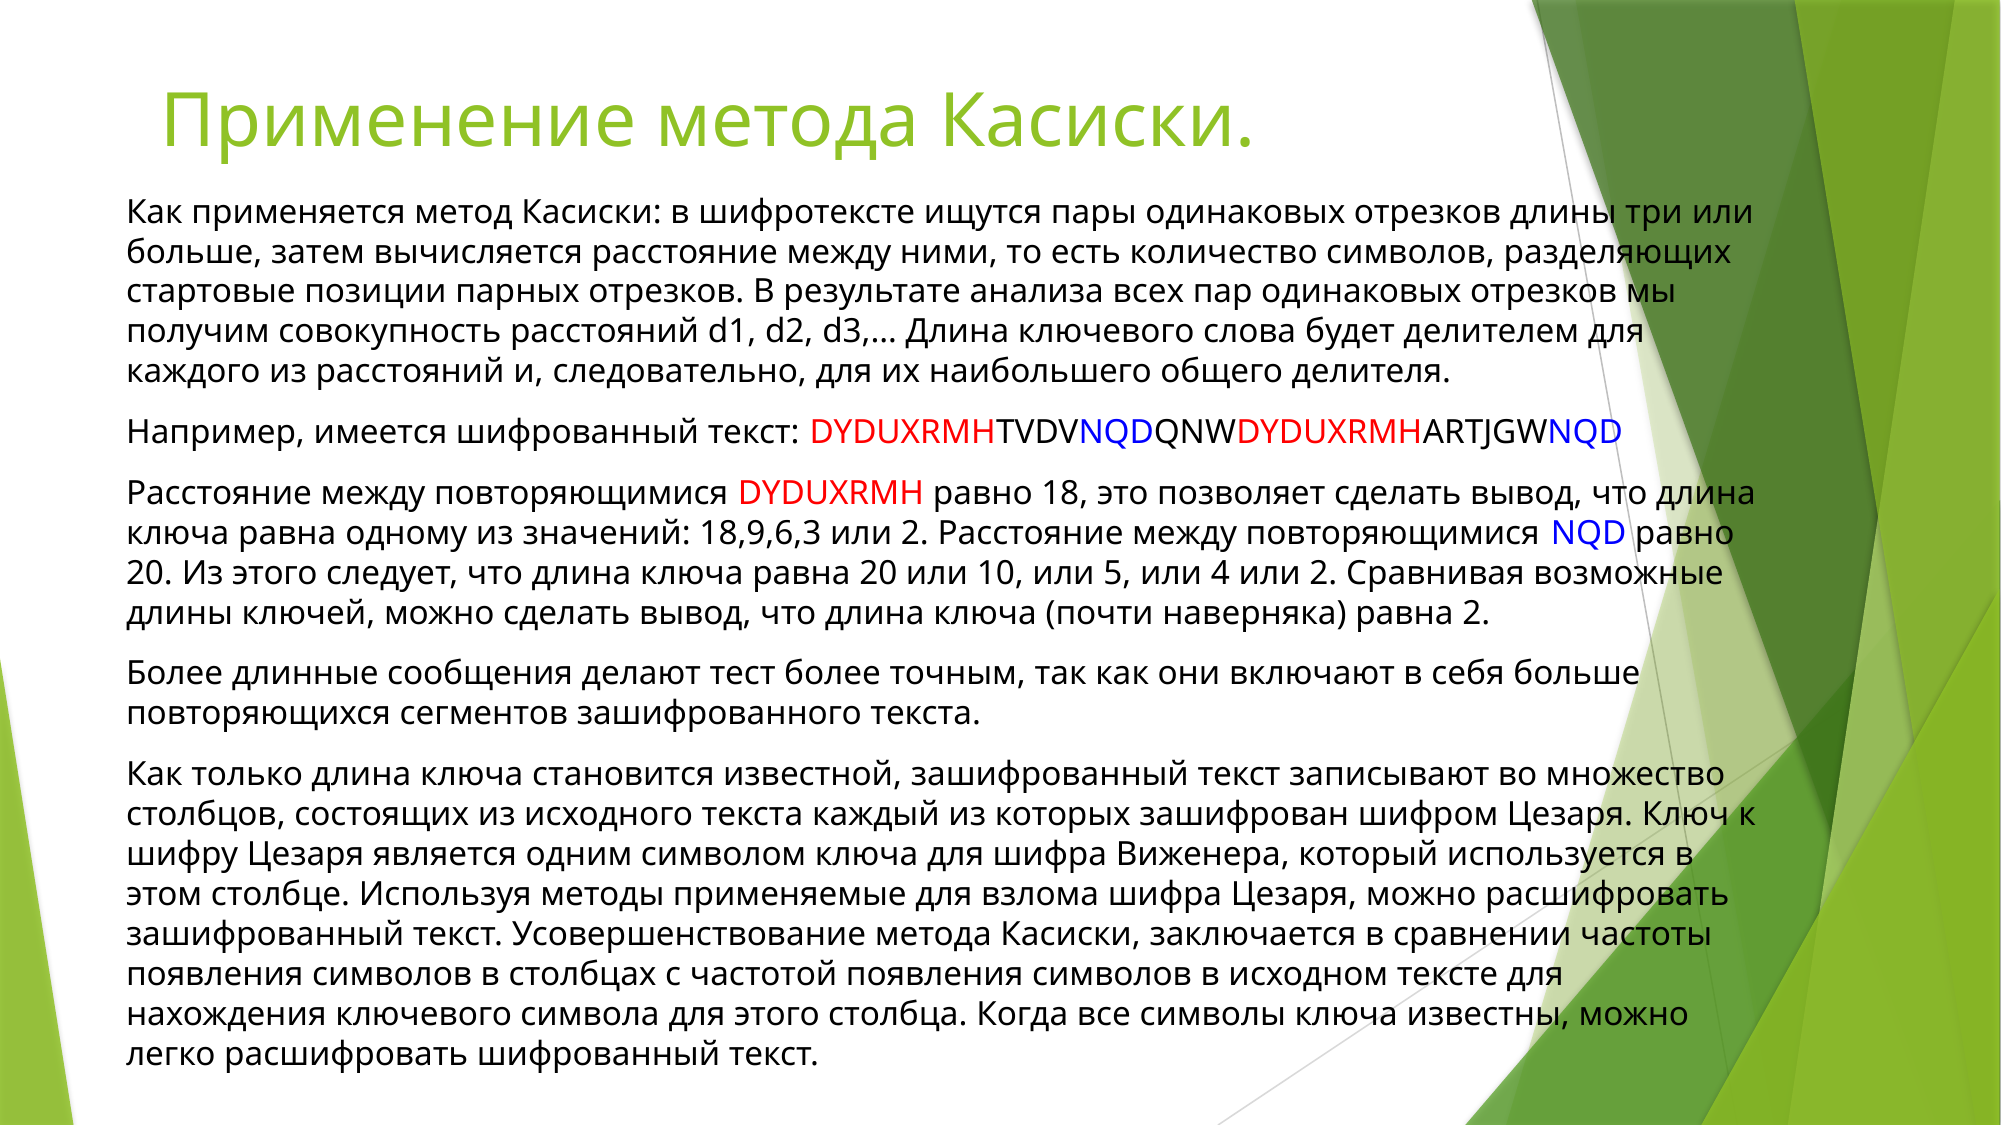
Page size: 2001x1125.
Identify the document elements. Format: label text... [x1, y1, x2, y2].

list Как применяется метод Касиски: в шифротексте ищутся пары одинаковых отрезков длины три или больше, затем вычисляется расстояние между ними, то есть количество символов, разделяющих стартовые позиции парных отрезков. В результате анализа всех пар одинаковых отрезков мы получим совокупность расстояний d1, d2, d3,… Длина ключевого слова будет делителем для каждого из расстояний и, следовательно, для их наибольшего общего делителя. Например, имеется шифрованный текст: DYDUXRMHTVDVNQDQNWDYDUXRMHARTJGWNQD Расстояние между повторяющимися DYDUXRMH равно 18, это позволяет сделать вывод, что длина ключа равна одному из значений: 18,9,6,3 или 2. Расстояние между повторяющимися NQD равно 20. Из этого следует, что длина ключа равна 20 или 10, или 5, или 4 или 2. Сравнивая возможные длины ключей, можно сделать вывод, что длина ключа (почти наверняка) равна 2. Более длинные сообщения делают тест более точным, так как они включают в себя больше повторяющихся сегментов зашифрованного текста. Как только длина ключа становится известной, зашифрованный текст записывают во множество столбцов, состоящих из исходного текста каждый из которых зашифрован шифром Цезаря. Ключ к шифру Цезаря является одним символом ключа для шифра Виженера, который используется в этом столбце. Используя методы применяемые для взлома шифра Цезаря, можно расшифровать зашифрованный текст. Усовершенствование метода Касиски, заключается в сравнении частоты появления символов в столбцах с частотой появления символов в исходном тексте для нахождения ключевого символа для этого столбца. Когда все символы ключа известны, можно легко расшифровать шифрованный текст. [111, 182, 1781, 1067]
title Применение метода Касиски. [145, 64, 1834, 282]
